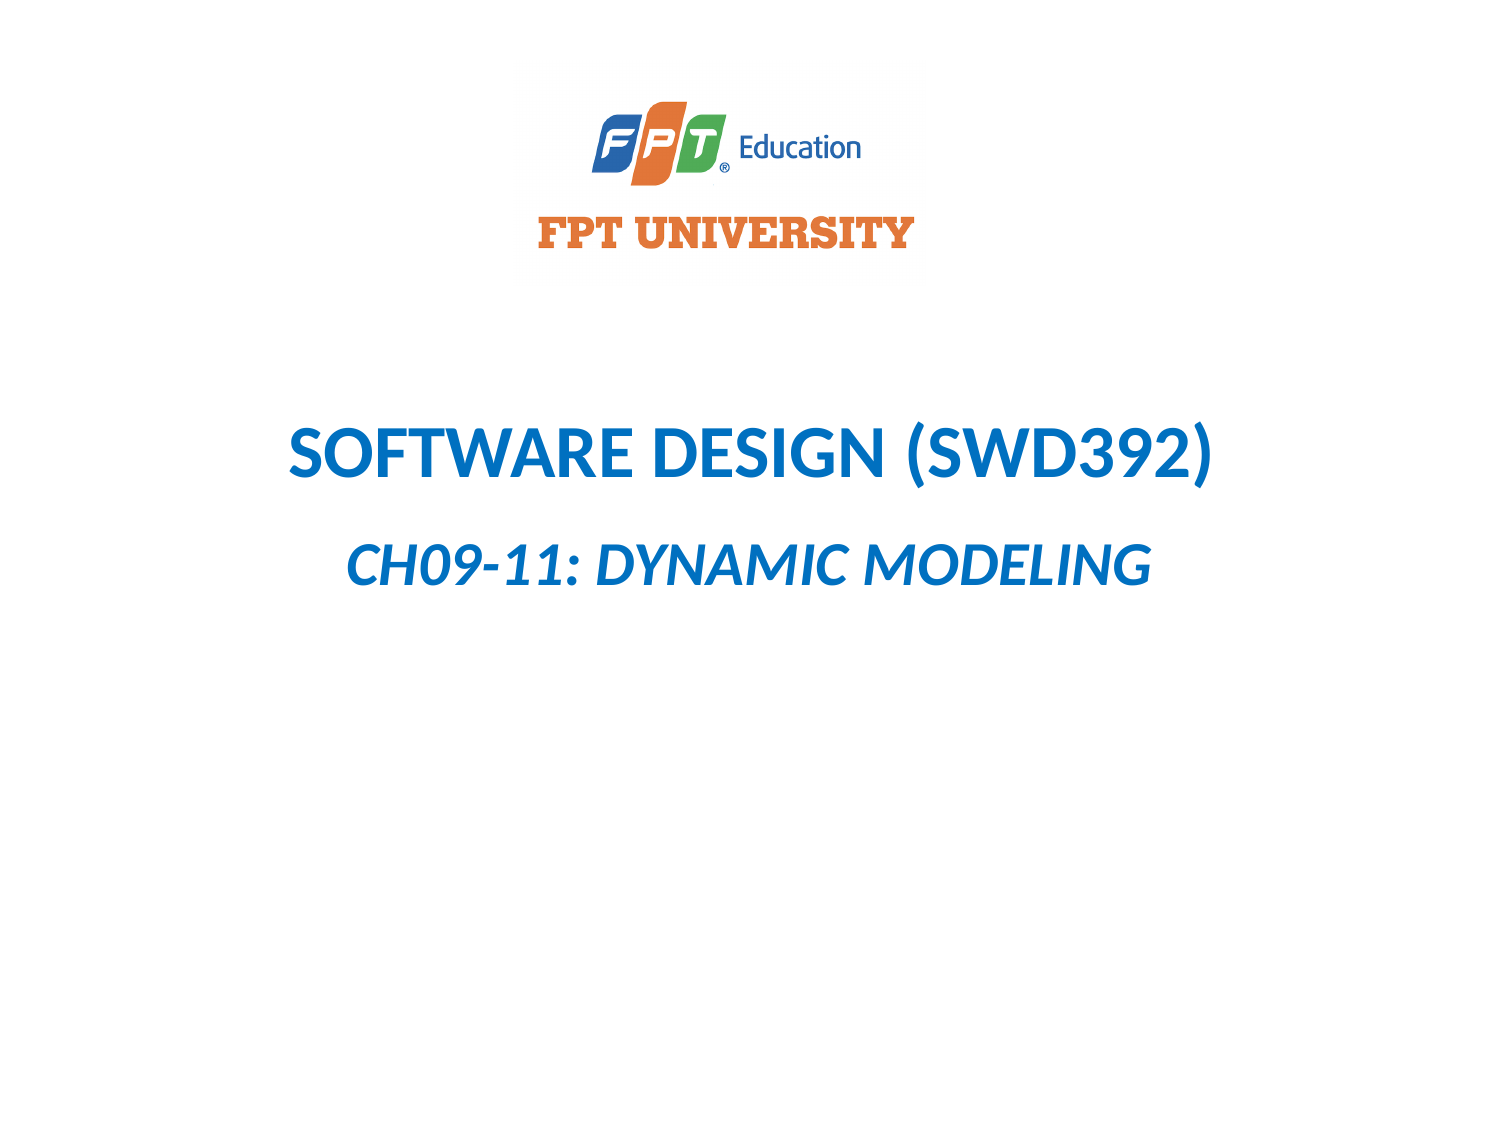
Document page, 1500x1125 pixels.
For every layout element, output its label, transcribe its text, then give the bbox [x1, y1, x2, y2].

title Software Design (swD392) [64, 379, 1440, 516]
text_box Ch09-11: ﻿Dynamic modeling [171, 515, 1329, 681]
picture [513, 60, 927, 286]
